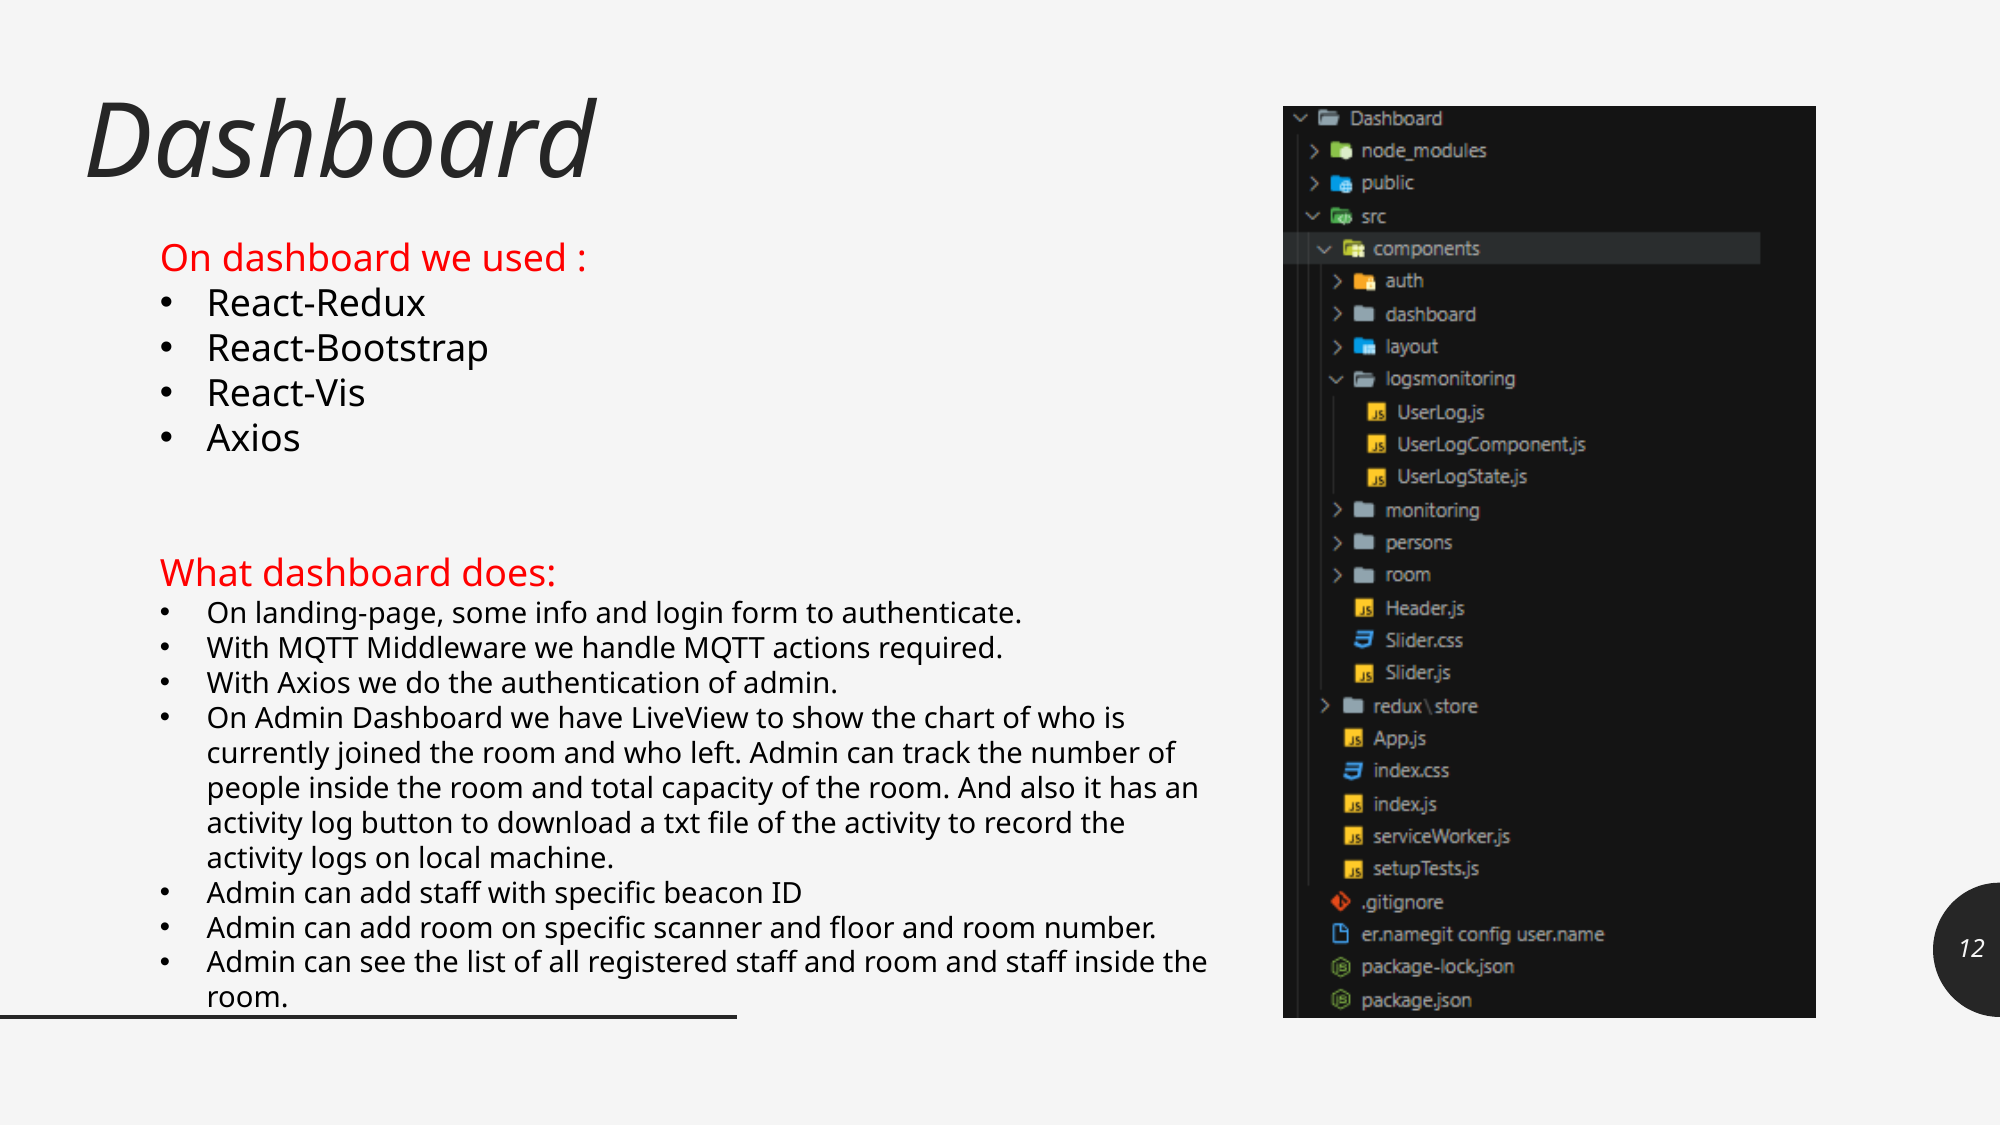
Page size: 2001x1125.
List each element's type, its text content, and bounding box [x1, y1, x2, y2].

slide_number 12 [1933, 919, 2000, 980]
title Dashboard [68, 80, 747, 313]
text_box On dashboard we used : React-Redux React-Bootstrap React-Vis Axios What dashboard does: On landing-page, some info and login form to authenticate. With MQTT Middleware we handle MQTT actions required. With Axios we do the authentication of admin. On Admin Dashboard we have LiveView to show the chart of who is currently joined the room and who left. Admin can track the number of people inside the room and total capacity of the room. And also it has an activity log button to download a txt file of the activity to record the activity logs on local machine. Admin can add staff with specific beacon ID Admin can add room on specific scanner and floor and room number. Admin can see the list of all registered staff and room and staff inside the room. [144, 226, 1242, 1125]
picture [1283, 106, 1816, 1019]
